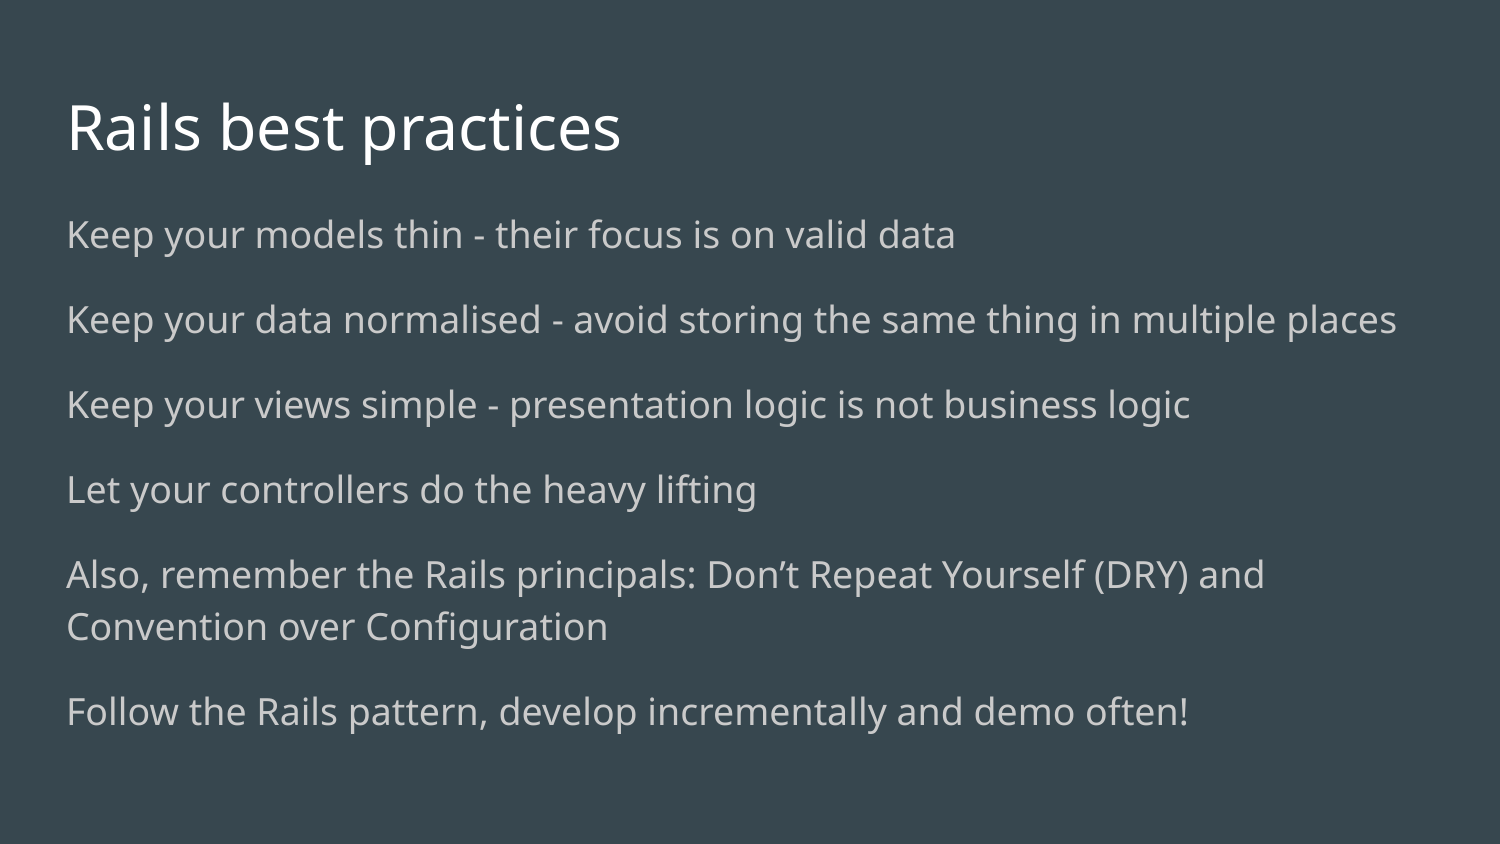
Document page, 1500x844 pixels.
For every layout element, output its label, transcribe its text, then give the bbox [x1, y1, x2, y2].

list Keep your models thin - their focus is on valid data Keep your data normalised - avoid storing the same thing in multiple places Keep your views simple - presentation logic is not business logic Let your controllers do the heavy lifting Also, remember the Rails principals: Don’t Repeat Yourself (DRY) and Convention over Configuration Follow the Rails pattern, develop incrementally and demo often! [51, 189, 1449, 750]
title Rails best practices [51, 72, 1449, 167]
